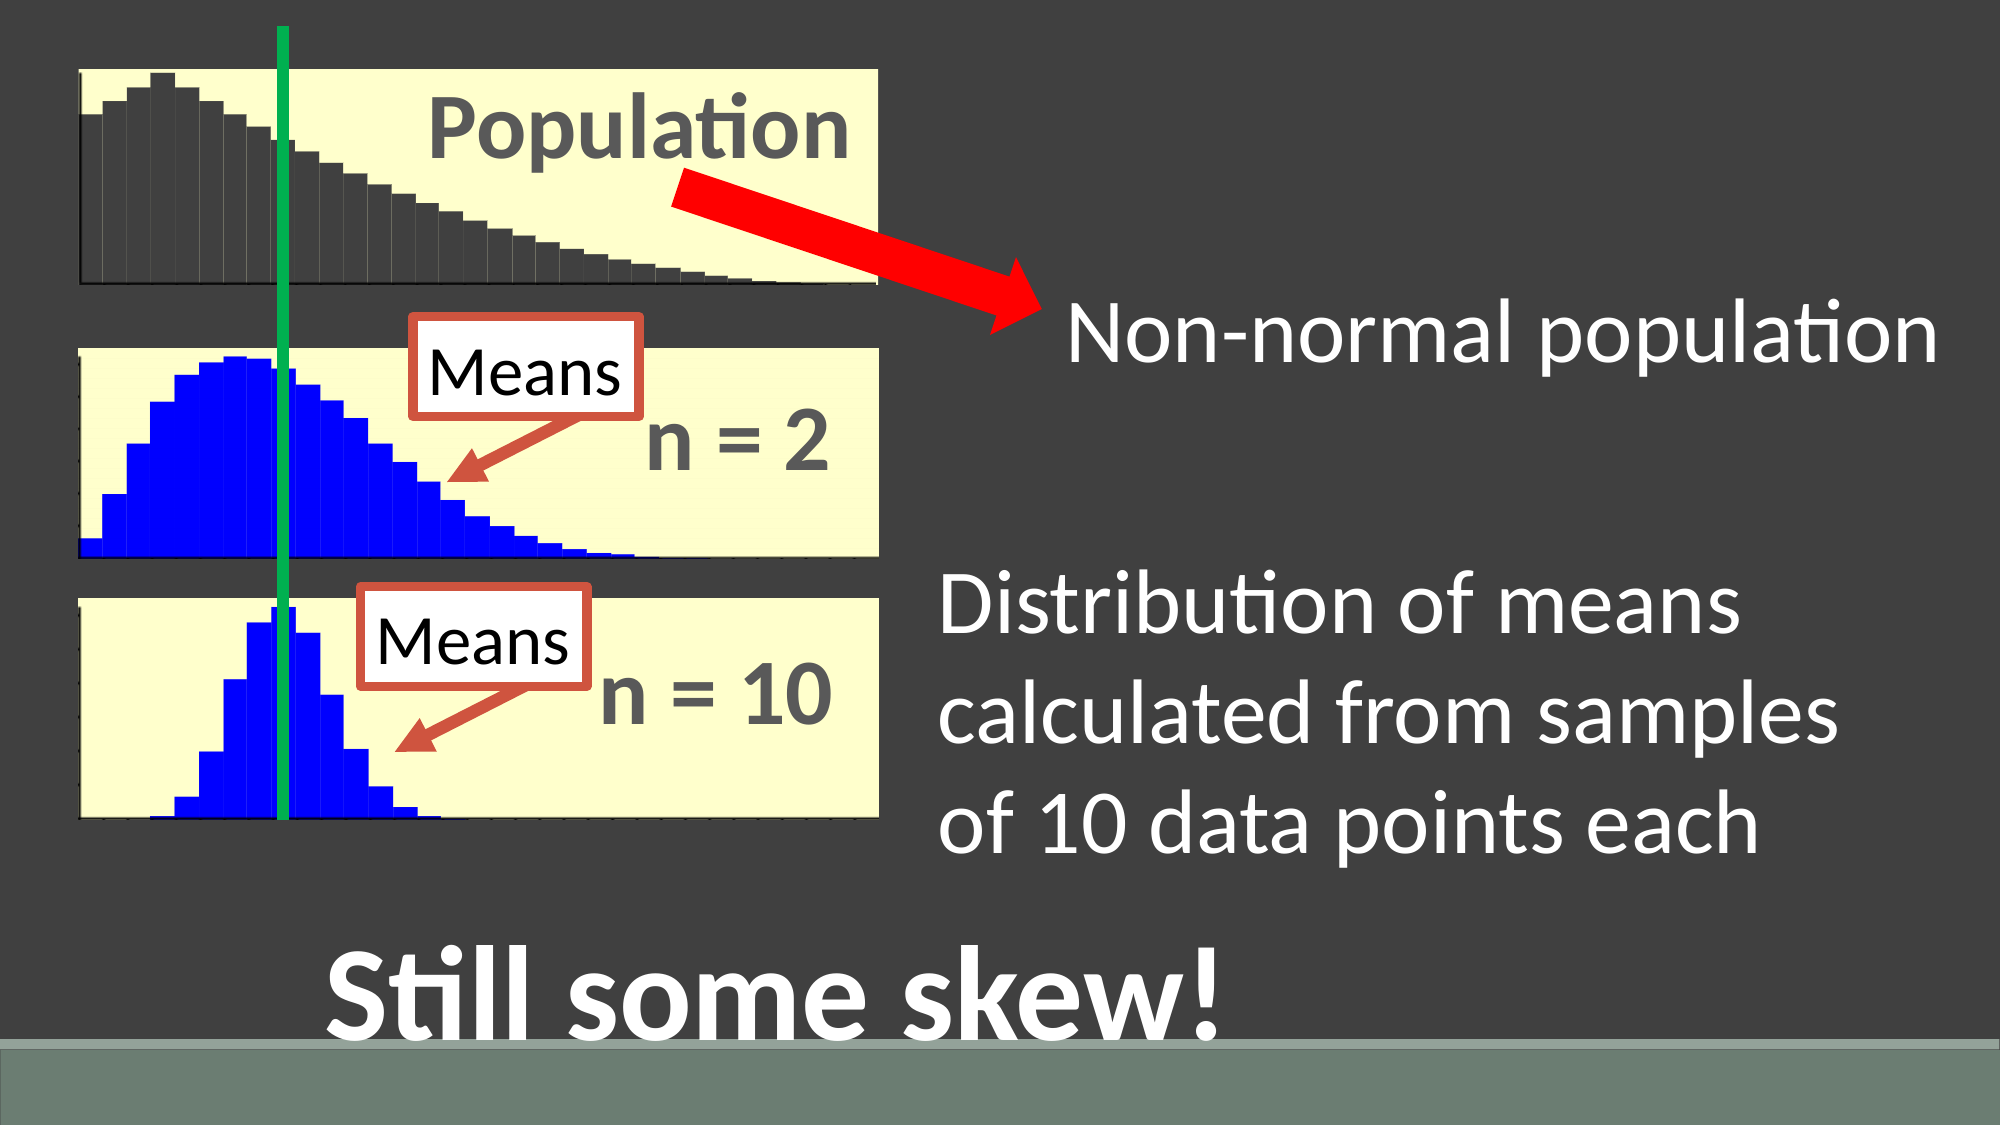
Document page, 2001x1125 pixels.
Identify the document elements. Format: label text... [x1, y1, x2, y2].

picture [284, 597, 879, 821]
text_box Non-normal population [1050, 263, 2000, 388]
picture [78, 68, 282, 285]
picture [78, 347, 282, 560]
text_box Still some skew! [310, 897, 1414, 1075]
text_box Population [413, 57, 923, 185]
picture [284, 347, 879, 560]
text_box Distribution of means calculated from samples of 10 data points each [923, 534, 1911, 880]
picture [284, 68, 879, 285]
text_box [887, 234, 1044, 337]
picture [78, 597, 282, 821]
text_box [360, 586, 588, 753]
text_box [412, 316, 640, 483]
